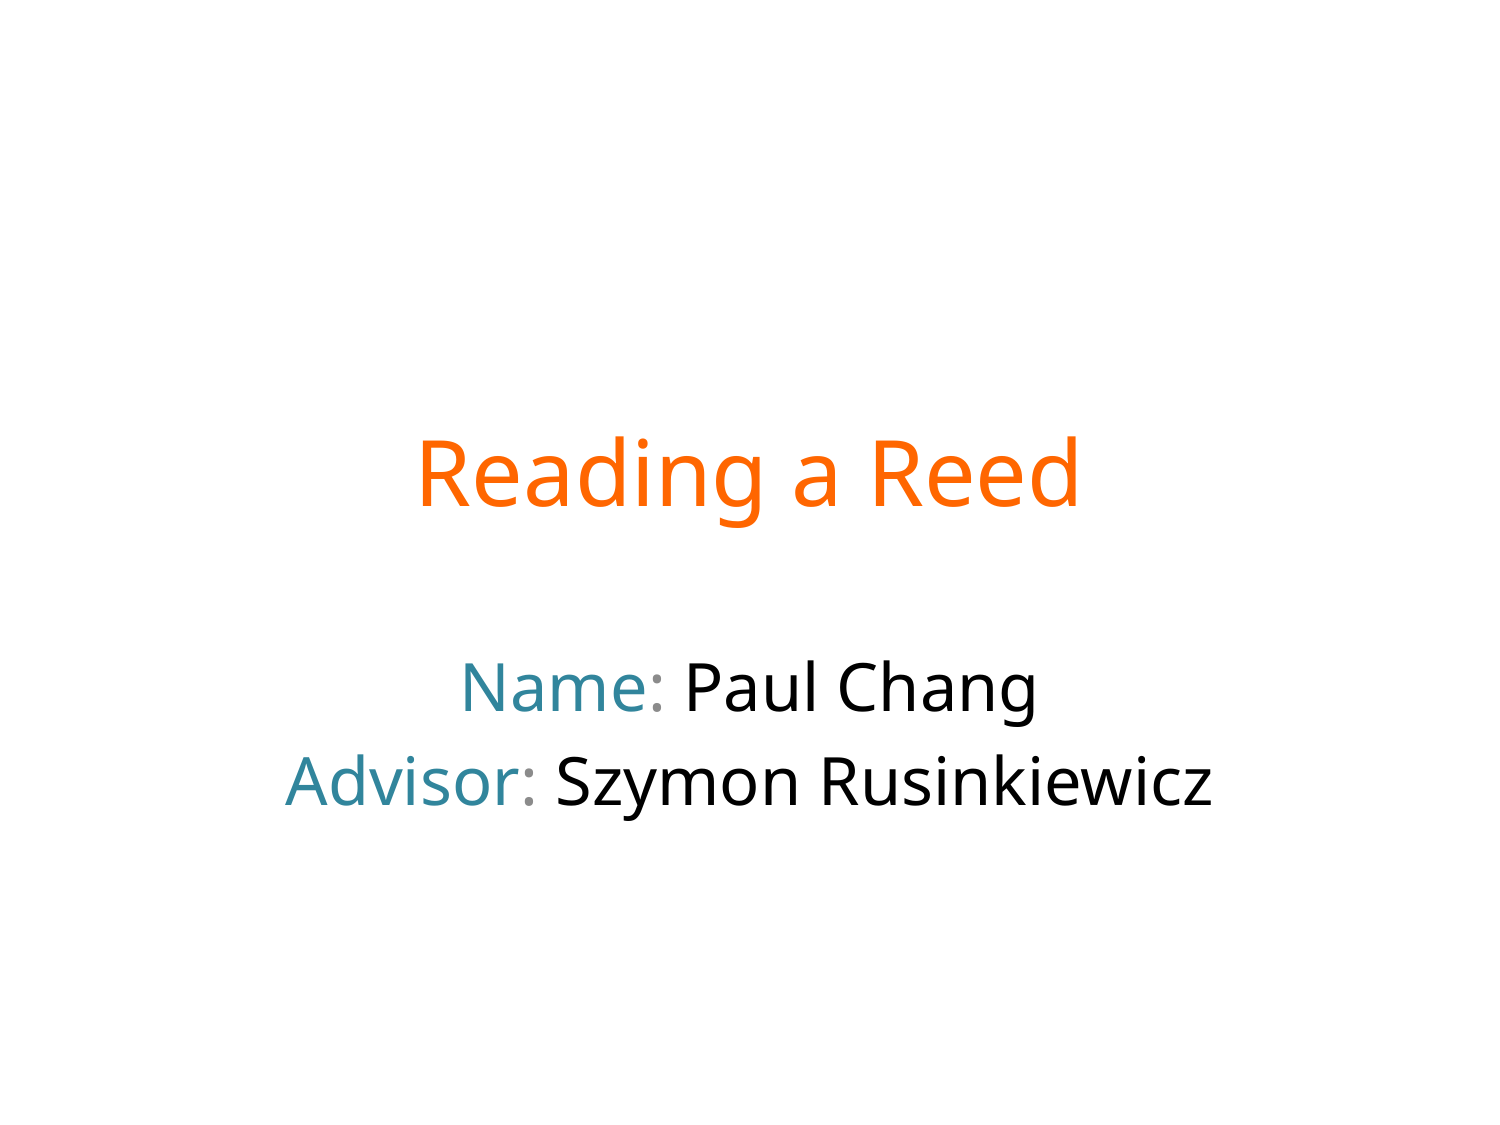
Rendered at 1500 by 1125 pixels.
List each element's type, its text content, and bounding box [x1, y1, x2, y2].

subtitle Name: Paul Chang Advisor: Szymon Rusinkiewicz [225, 637, 1275, 925]
title Reading a Reed [112, 349, 1388, 591]
